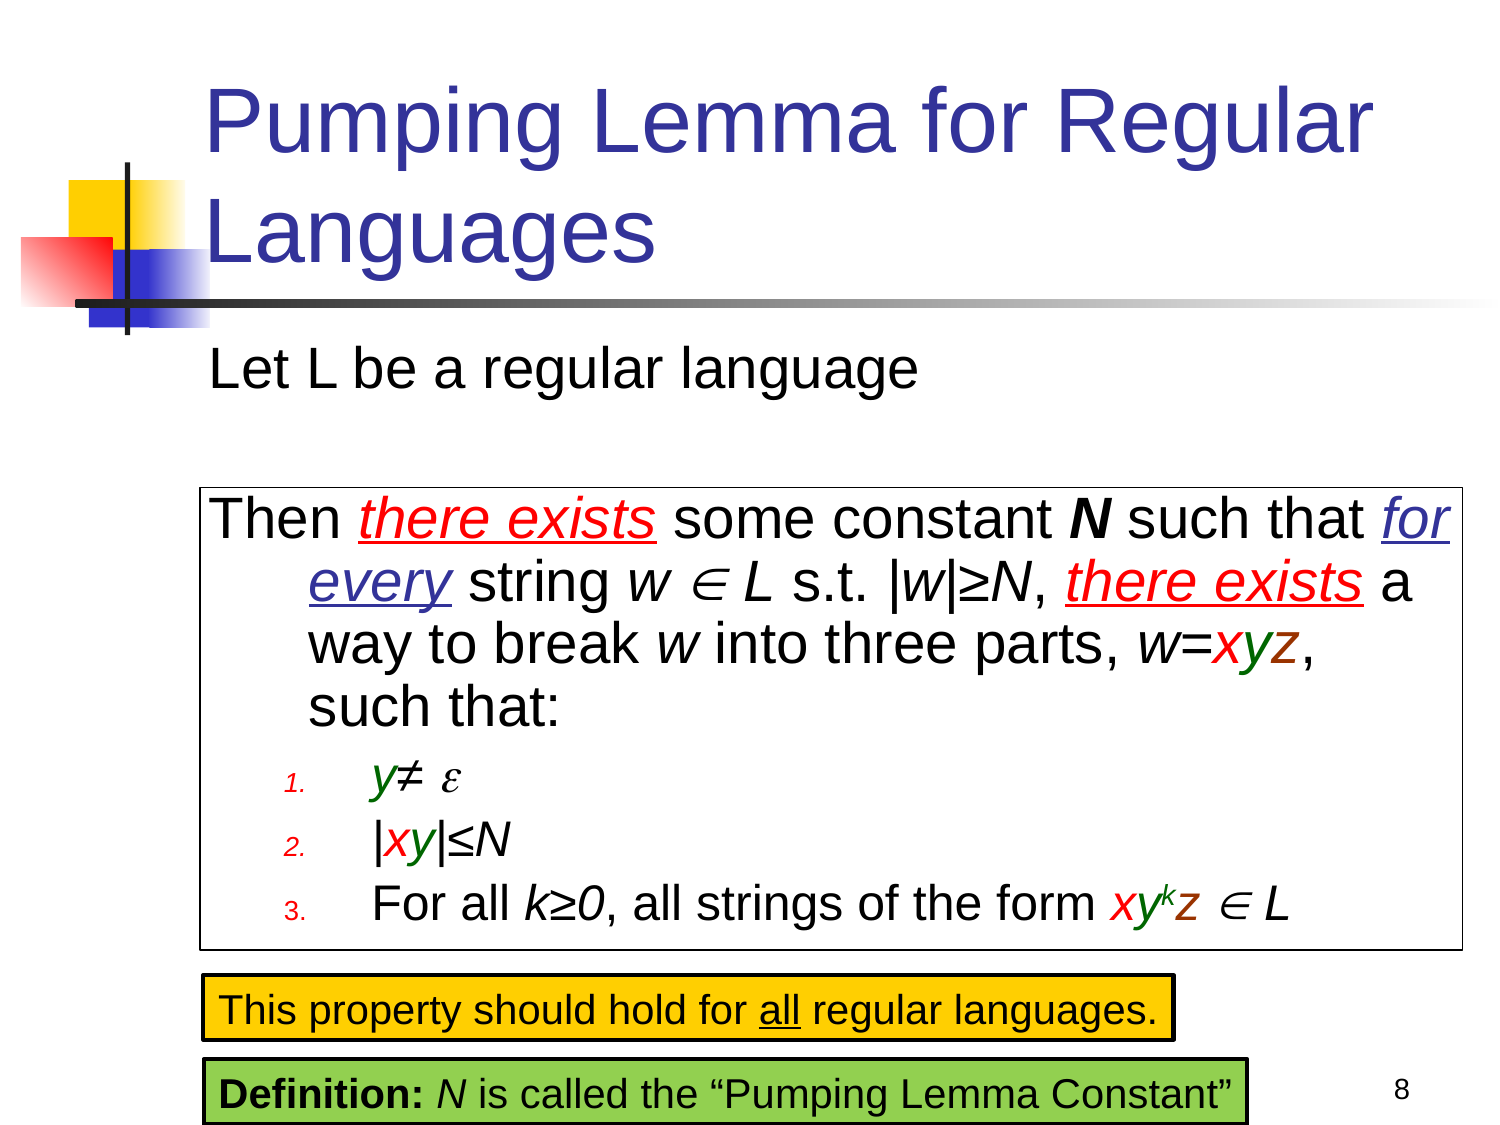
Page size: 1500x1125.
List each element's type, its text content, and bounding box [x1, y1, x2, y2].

list Let L be a regular language Then there exists some constant N such that for every string w  L s.t. |w|≥N, there exists a way to break w into three parts, w=xyz, such that: y≠  |xy|≤N For all k≥0, all strings of the form xykz  L [193, 330, 1470, 1007]
title Pumping Lemma for Regular Languages [188, 101, 1468, 289]
text_box Definition: N is called the “Pumping Lemma Constant” [202, 1057, 1249, 1125]
text_box [199, 487, 1463, 950]
text_box This property should hold for all regular languages. [201, 973, 1176, 1042]
slide_number 8 [1112, 1037, 1426, 1113]
